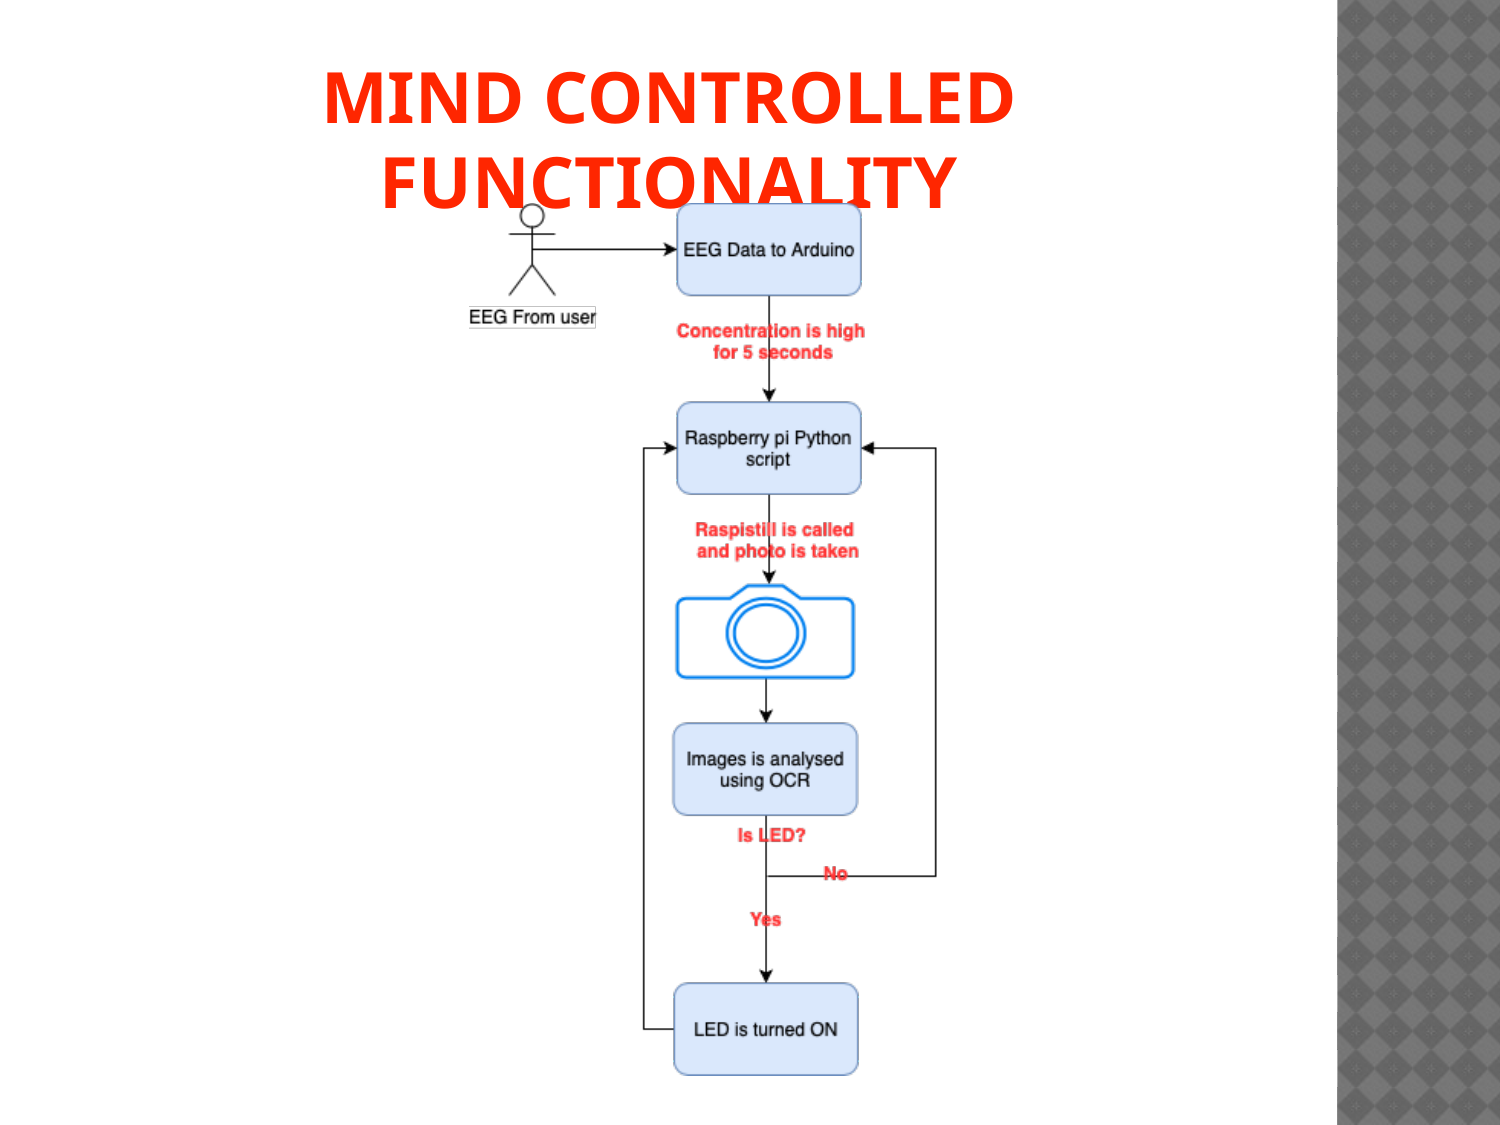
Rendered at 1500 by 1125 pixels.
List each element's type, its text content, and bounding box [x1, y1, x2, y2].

title Mind controlled functionality [74, 51, 1264, 241]
picture [1337, 0, 1500, 1125]
picture [468, 203, 950, 1077]
